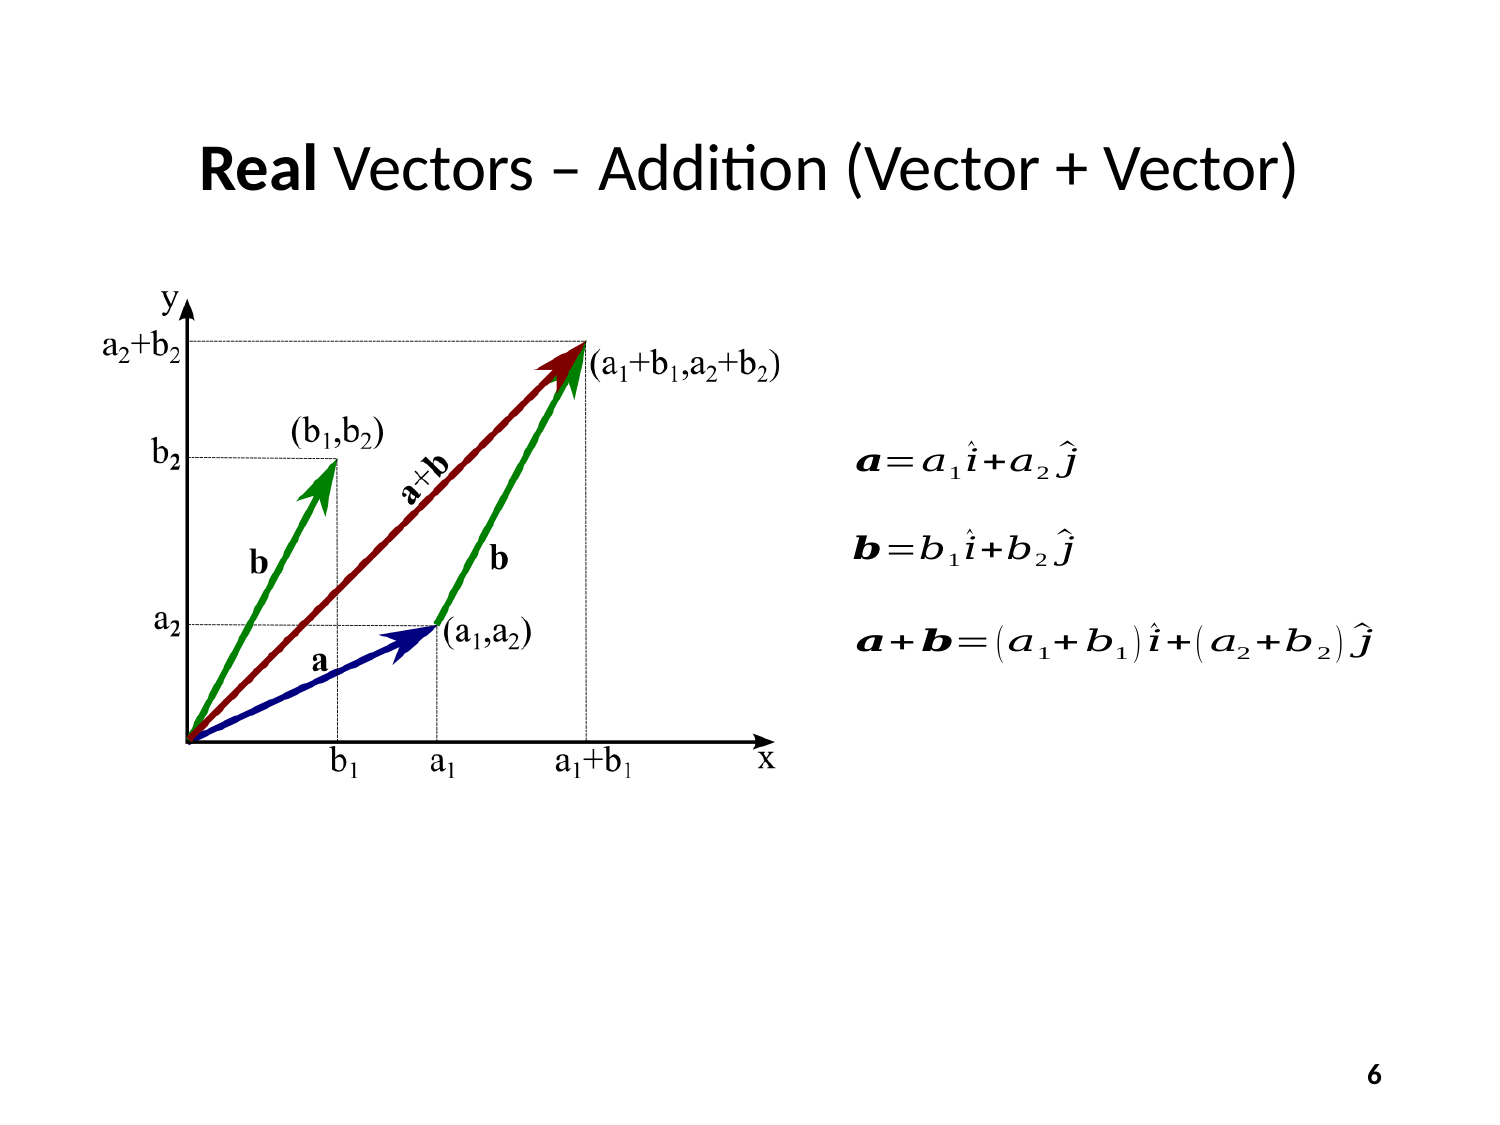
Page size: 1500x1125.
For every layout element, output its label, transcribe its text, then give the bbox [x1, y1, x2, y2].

picture [103, 291, 779, 778]
title Real Vectors – Addition (Vector + Vector) [103, 59, 1397, 278]
slide_number 6 [1059, 1042, 1397, 1103]
